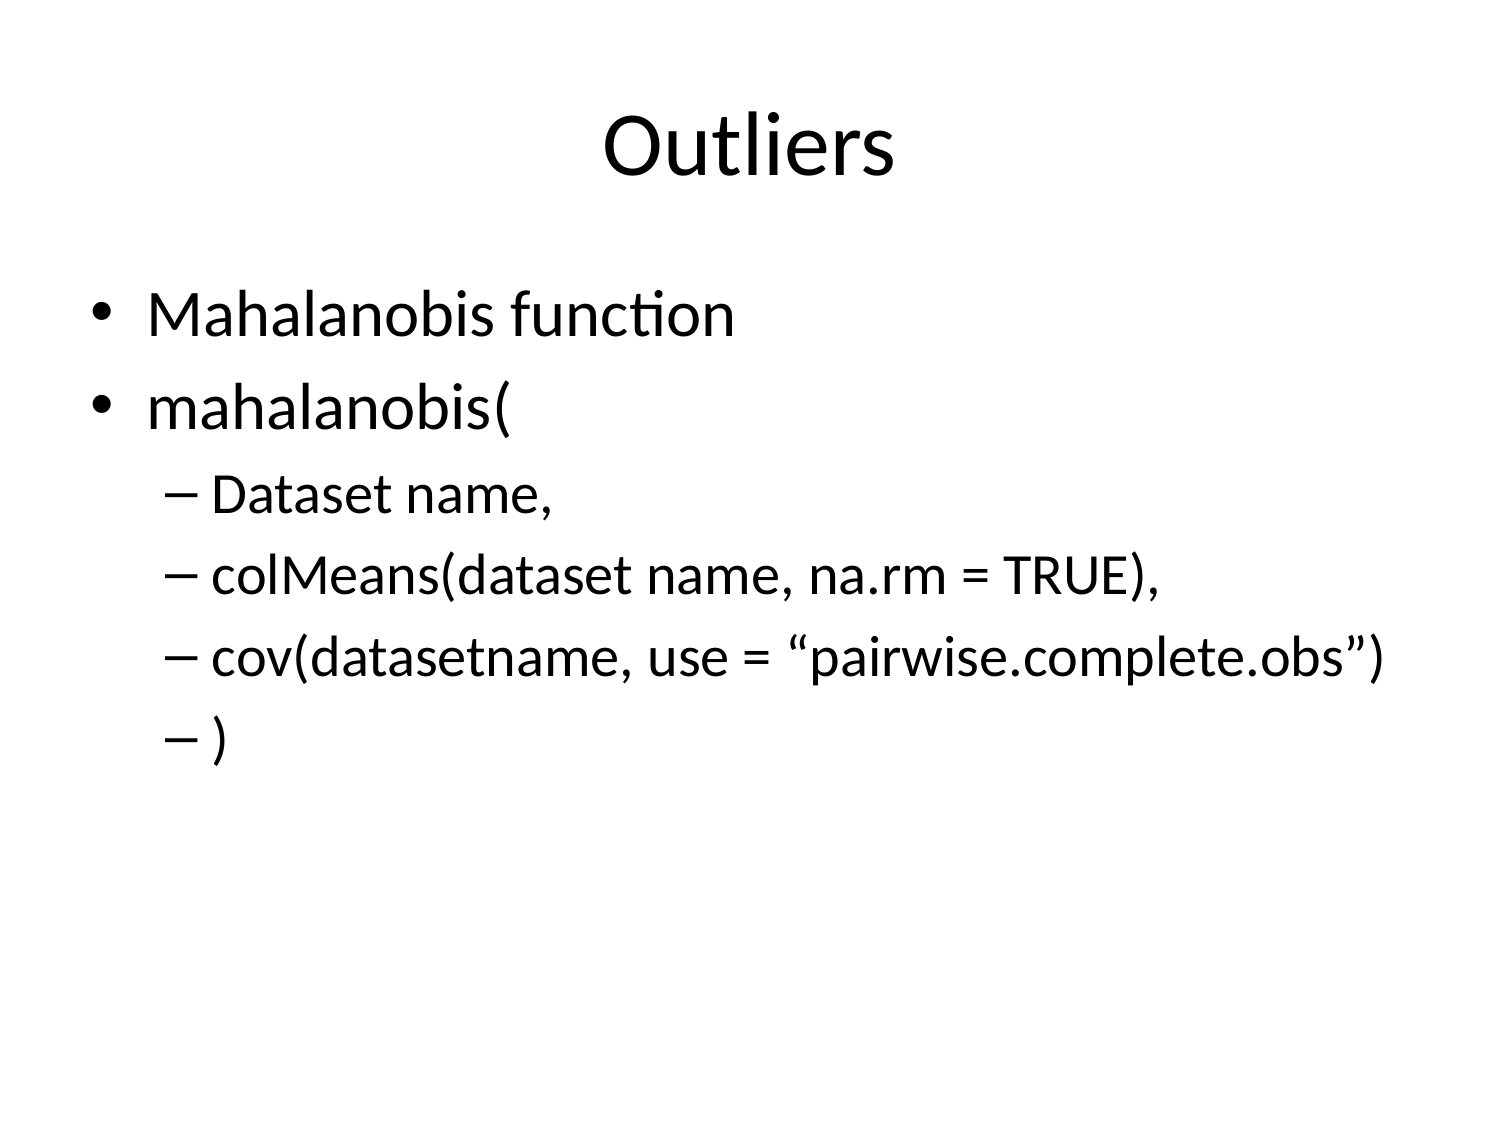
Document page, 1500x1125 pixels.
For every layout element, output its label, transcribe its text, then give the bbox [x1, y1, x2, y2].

title Outliers [75, 45, 1425, 233]
list Mahalanobis function mahalanobis( Dataset name, colMeans(dataset name, na.rm = TRUE), cov(datasetname, use = “pairwise.complete.obs”) ) [75, 262, 1425, 1005]
